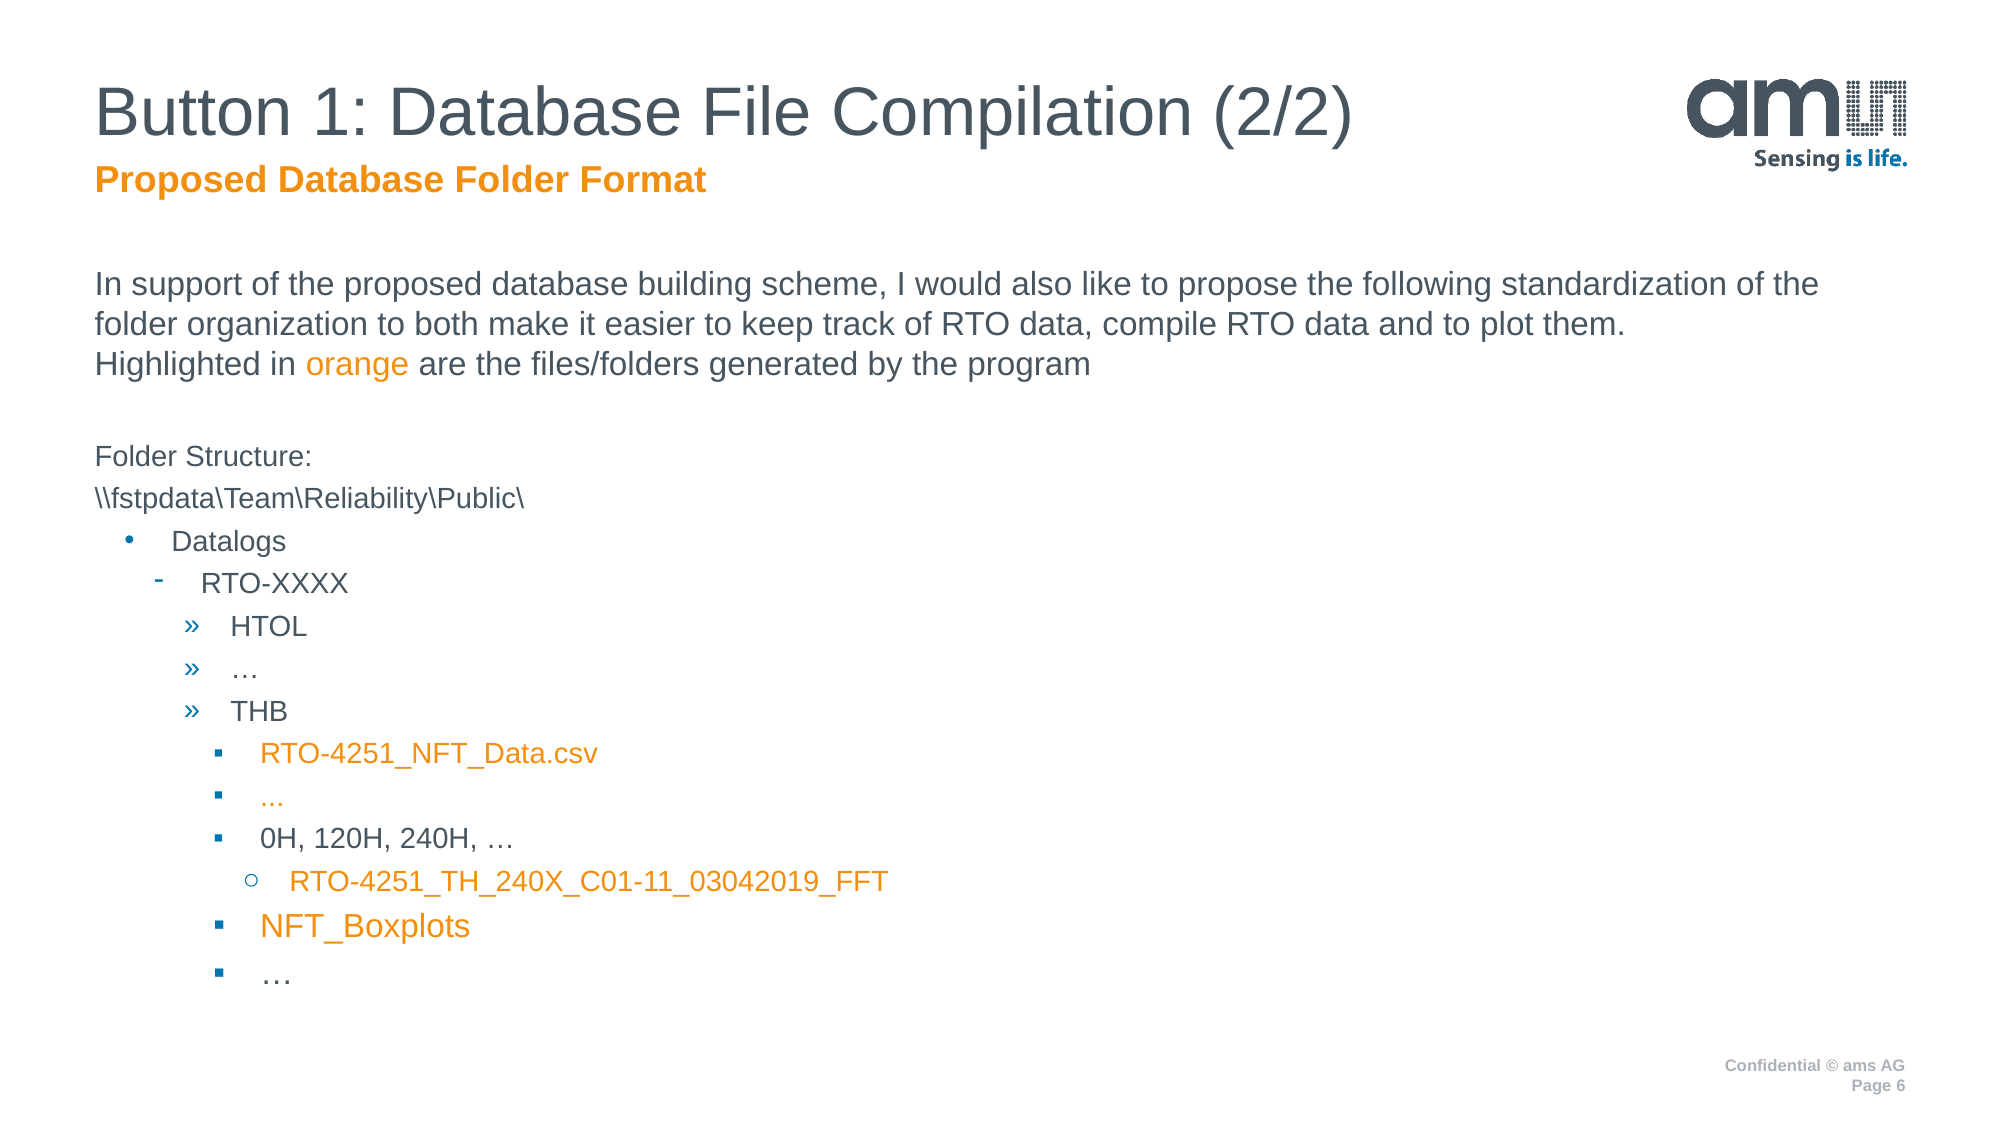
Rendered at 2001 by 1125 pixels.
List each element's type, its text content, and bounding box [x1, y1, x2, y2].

slide_number Confidential © ams AG Page 6 [1551, 1047, 1906, 1103]
picture [1685, 78, 1910, 172]
list Proposed Database Folder Format [94, 154, 1627, 208]
title Button 1: Database File Compilation (2/2) [94, 59, 1626, 155]
list In support of the proposed database building scheme, I would also like to propose the following standardization of the folder organization to both make it easier to keep track of RTO data, compile RTO data and to plot them. Highlighted in orange are the files/folders generated by the program Folder Structure: \\fstpdata\Team\Reliability\Public\ Datalogs RTO-XXXX HTOL … THB RTO-4251_NFT_Data.csv ... 0H, 120H, 240H, … RTO-4251_TH_240X_C01-11_03042019_FFT NFT_Boxplots … [94, 255, 1904, 1047]
